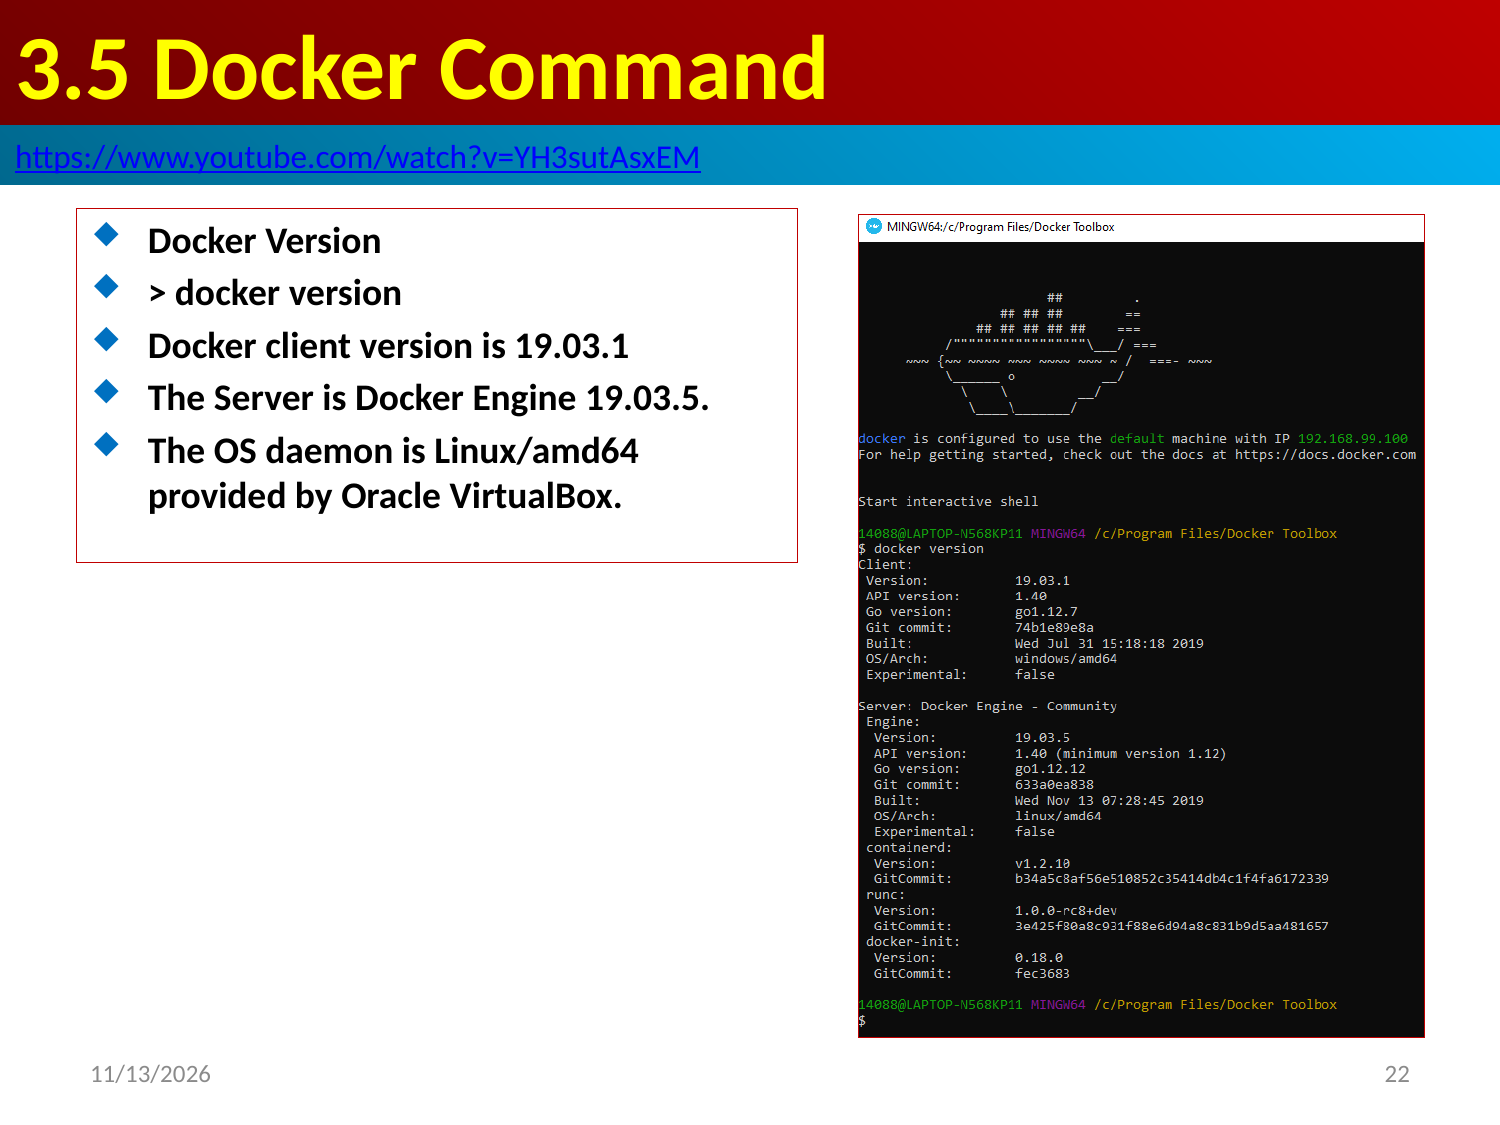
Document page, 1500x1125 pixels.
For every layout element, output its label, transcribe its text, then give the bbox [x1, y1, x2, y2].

title 3.5 Docker Command [0, 0, 1500, 125]
slide_number 22 [1074, 1045, 1425, 1103]
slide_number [75, 1042, 425, 1103]
picture [857, 214, 1426, 1039]
text_box https://www.youtube.com/watch?v=YH3sutAsxEM [0, 125, 1500, 185]
subtitle Docker Version > docker version Docker client version is 19.03.1 The Server is Docker Engine 19.03.5. The OS daemon is Linux/amd64 provided by Oracle VirtualBox. [76, 208, 798, 563]
